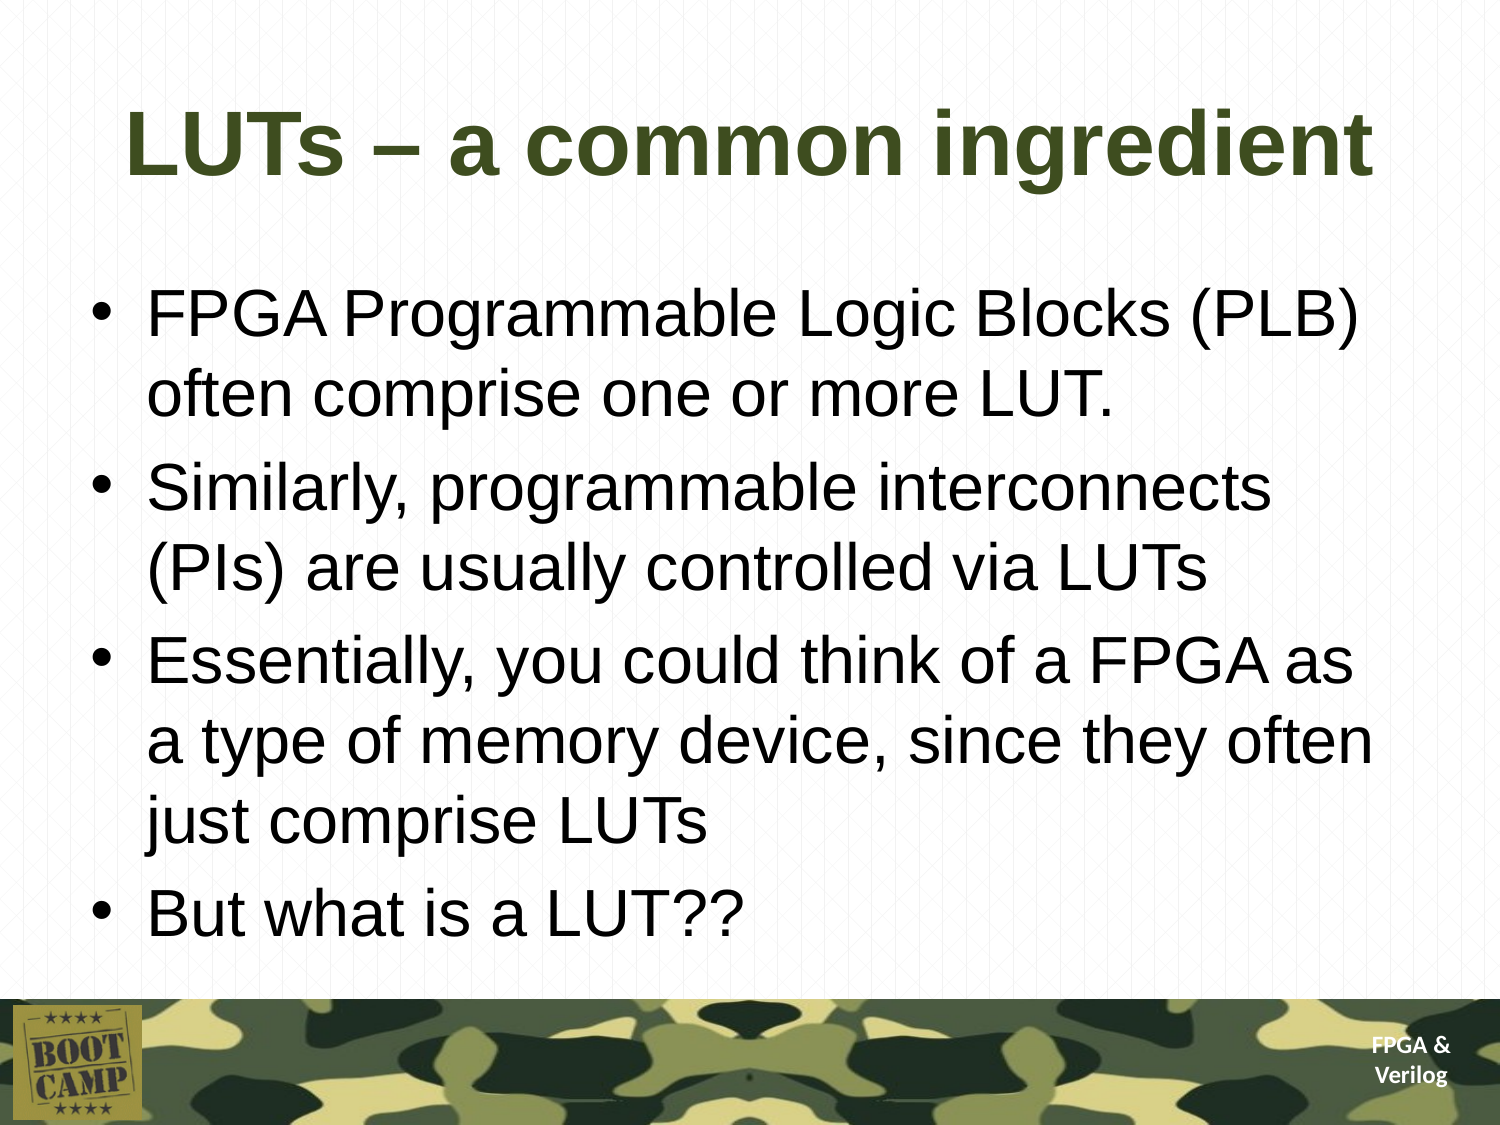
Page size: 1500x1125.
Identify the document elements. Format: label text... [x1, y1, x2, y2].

list FPGA Programmable Logic Blocks (PLB) often comprise one or more LUT. Similarly, programmable interconnects (PIs) are usually controlled via LUTs Essentially, you could think of a FPGA as a type of memory device, since they often just comprise LUTs But what is a LUT?? [75, 262, 1425, 1005]
picture [0, 999, 1500, 1125]
title LUTs – a common ingredient [75, 45, 1425, 233]
